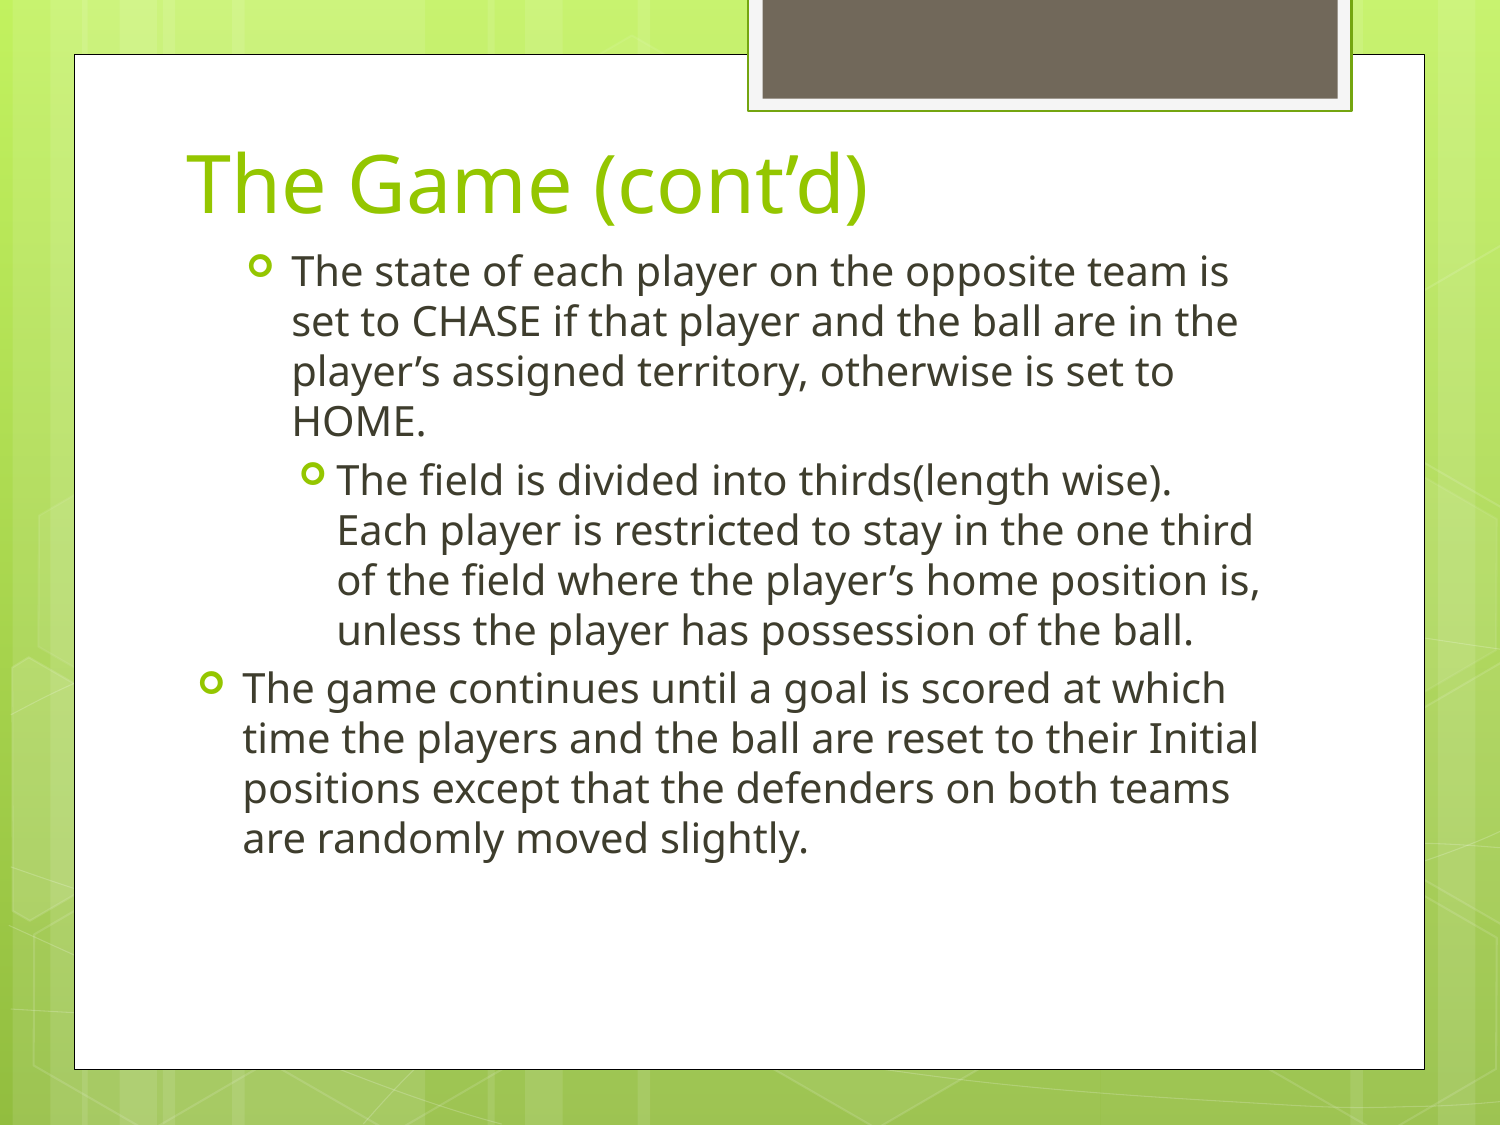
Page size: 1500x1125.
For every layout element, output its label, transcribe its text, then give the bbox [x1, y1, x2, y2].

list The state of each player on the opposite team is set to CHASE if that player and the ball are in the player’s assigned territory, otherwise is set to HOME. The field is divided into thirds(length wise). Each player is restricted to stay in the one third of the field where the player’s home position is, unless the player has possession of the ball. The game continues until a goal is scored at which time the players and the ball are reset to their Initial positions except that the defenders on both teams are randomly moved slightly. [171, 237, 1283, 957]
title The Game (cont’d) [171, 125, 1324, 238]
